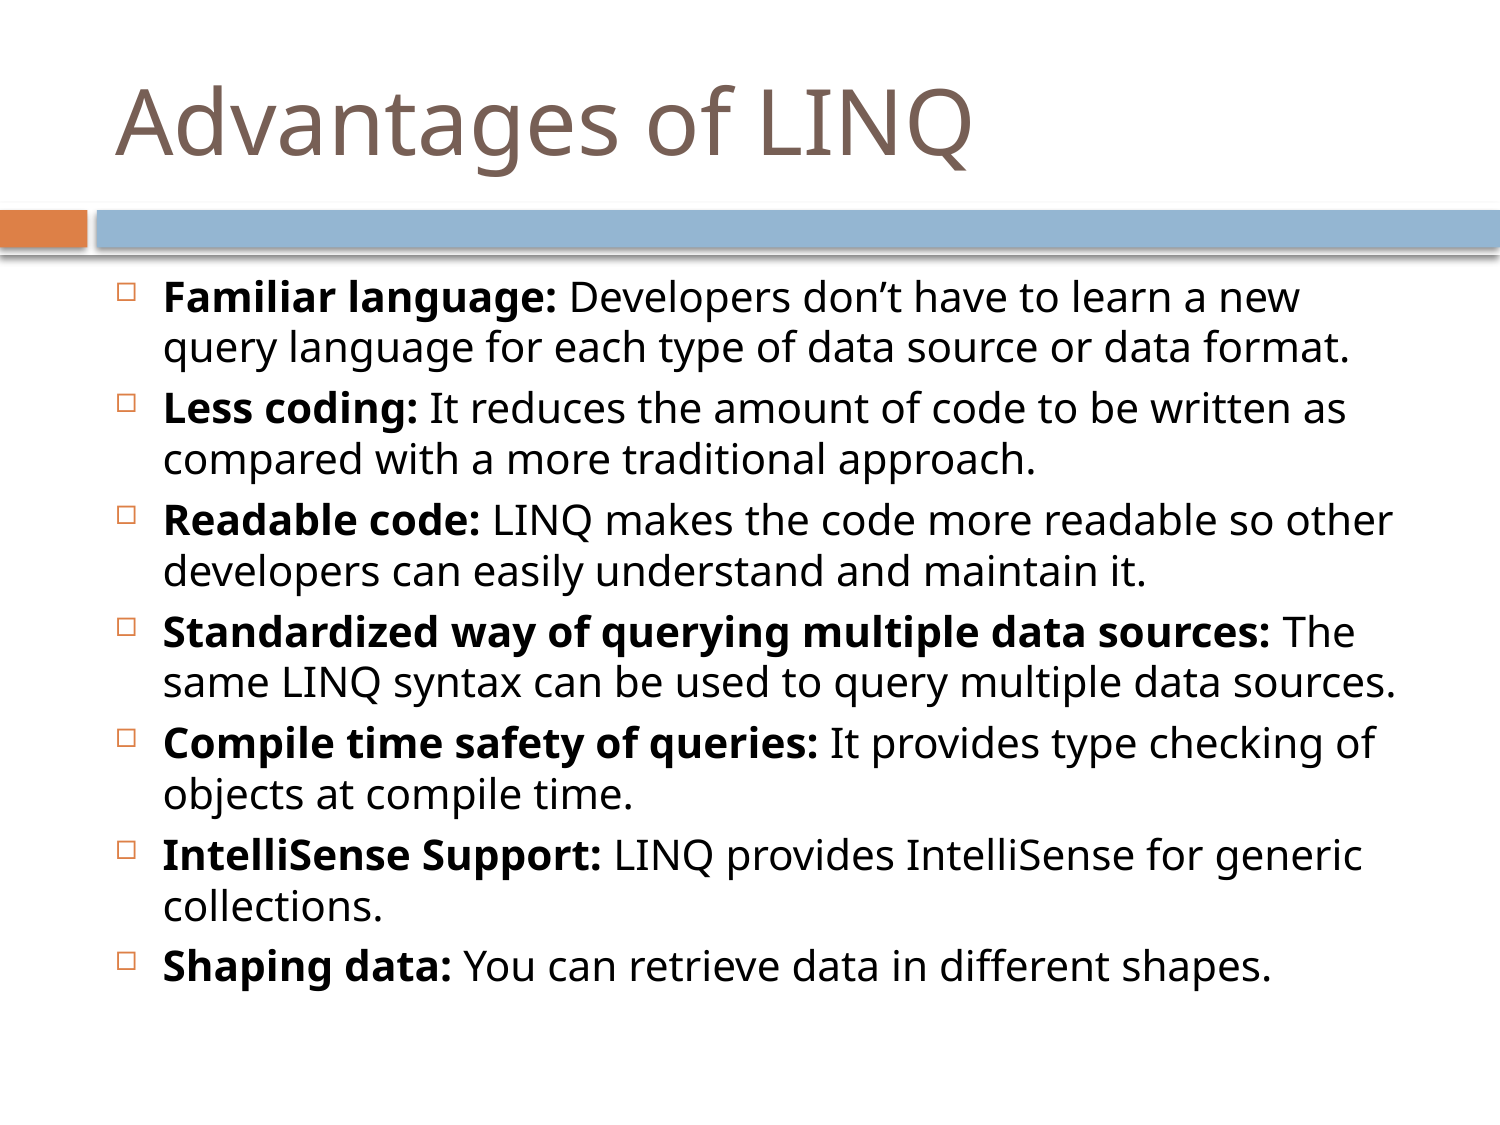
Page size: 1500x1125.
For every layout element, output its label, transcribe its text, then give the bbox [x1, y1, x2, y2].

title Advantages of LINQ [100, 37, 1438, 200]
list Familiar language: Developers don’t have to learn a new query language for each type of data source or data format. Less coding: It reduces the amount of code to be written as compared with a more traditional approach. Readable code: LINQ makes the code more readable so other developers can easily understand and maintain it. Standardized way of querying multiple data sources: The same LINQ syntax can be used to query multiple data sources. Compile time safety of queries: It provides type checking of objects at compile time. IntelliSense Support: LINQ provides IntelliSense for generic collections. Shaping data: You can retrieve data in different shapes. [100, 262, 1438, 1000]
